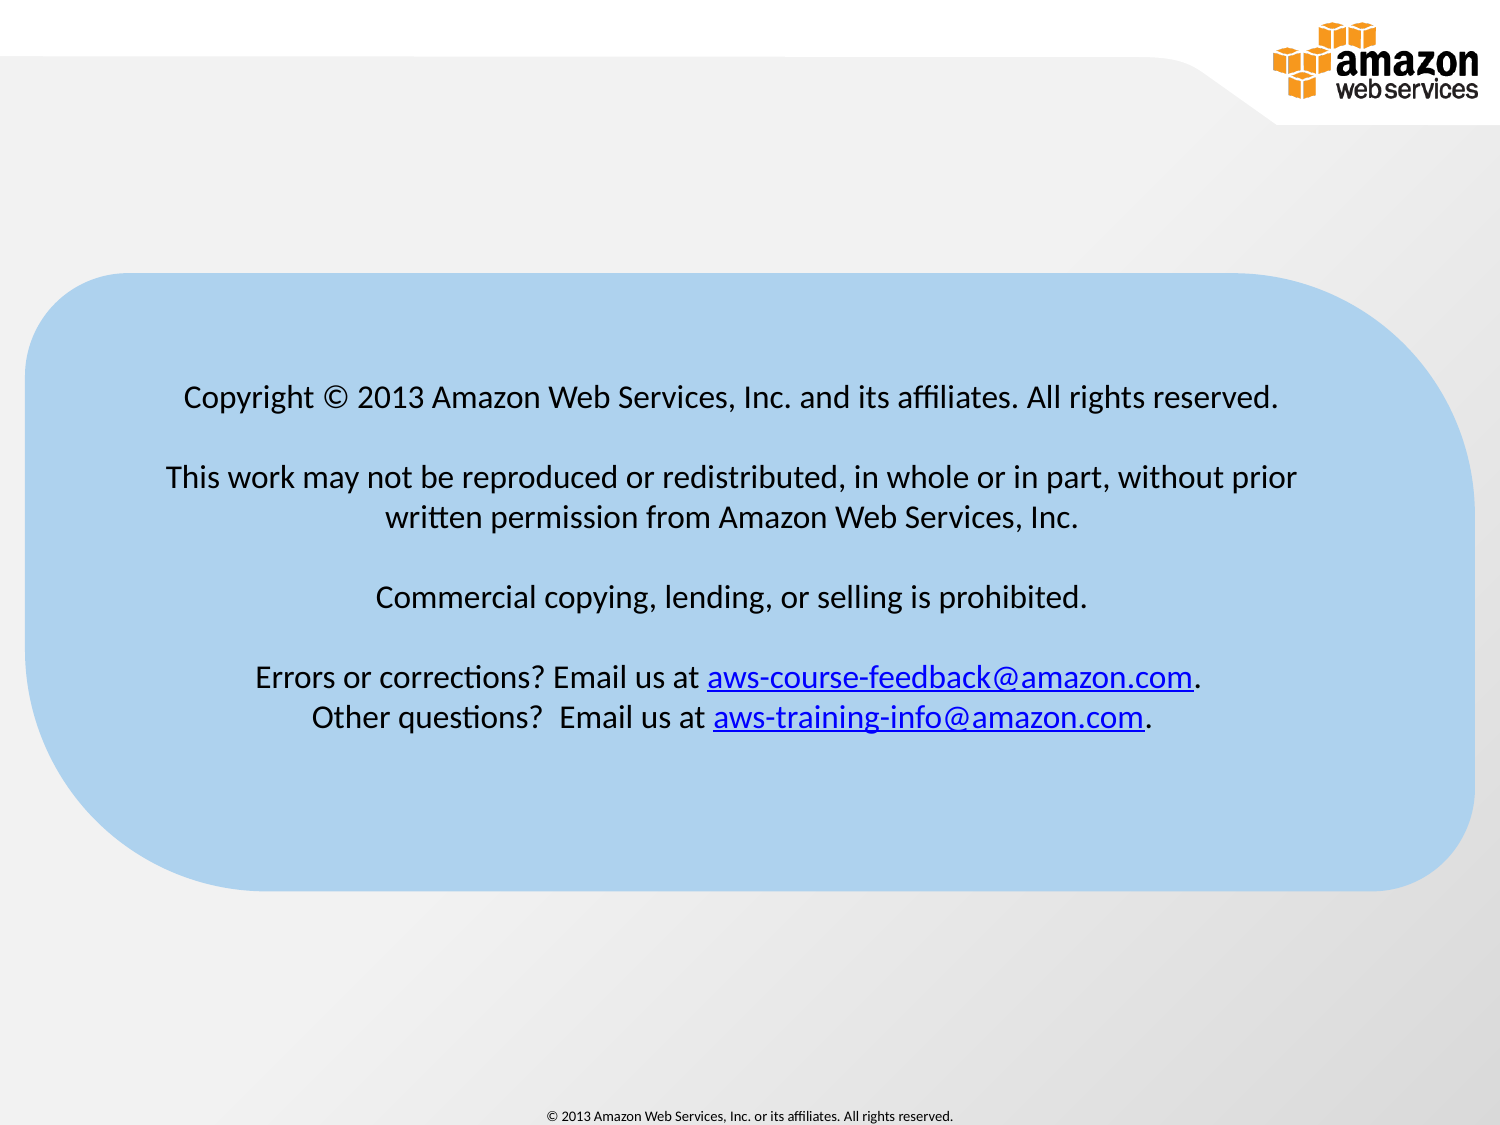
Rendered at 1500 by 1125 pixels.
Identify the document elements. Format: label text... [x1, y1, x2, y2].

picture [1269, 16, 1482, 105]
text_box [22, 271, 1478, 894]
text_box Copyright © 2013 Amazon Web Services, Inc. and its affiliates. All rights reserved. This work may not be reproduced or redistributed, in whole or in part, without prior written permission from Amazon Web Services, Inc. Commercial copying, lending, or selling is prohibited. Errors or corrections? Email us at aws-course-feedback@amazon.com. Other questions? Email us at aws-training-info@amazon.com. [150, 367, 1315, 742]
